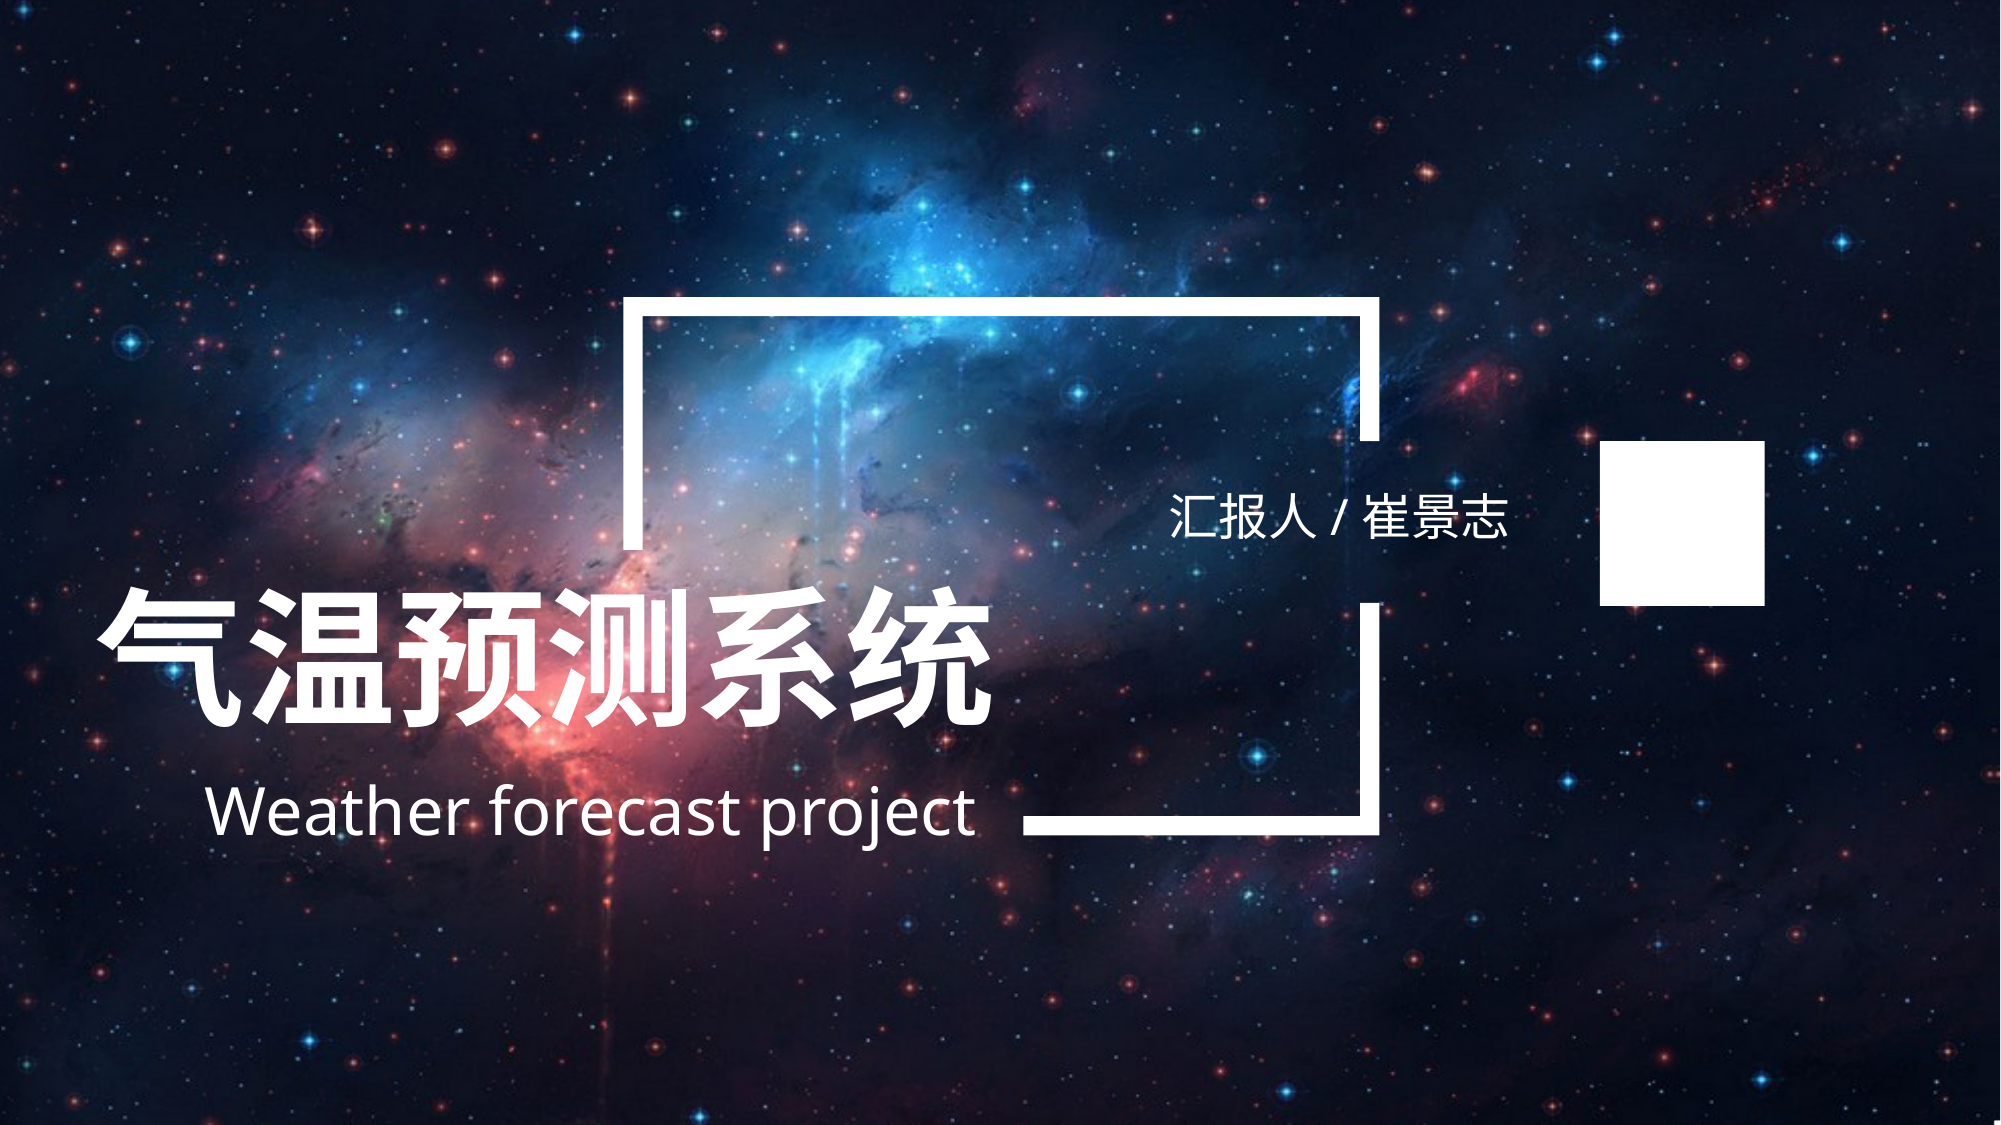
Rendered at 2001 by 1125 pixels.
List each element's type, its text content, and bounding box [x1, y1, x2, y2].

text_box [1599, 440, 1766, 607]
text_box Weather forecast project [190, 761, 1024, 857]
picture [0, 0, 2001, 1125]
text_box [1022, 602, 1380, 836]
text_box [622, 296, 1380, 551]
text_box 汇报人/崔景志 [1153, 478, 1569, 554]
text_box 气温预测系统 [80, 557, 1024, 752]
